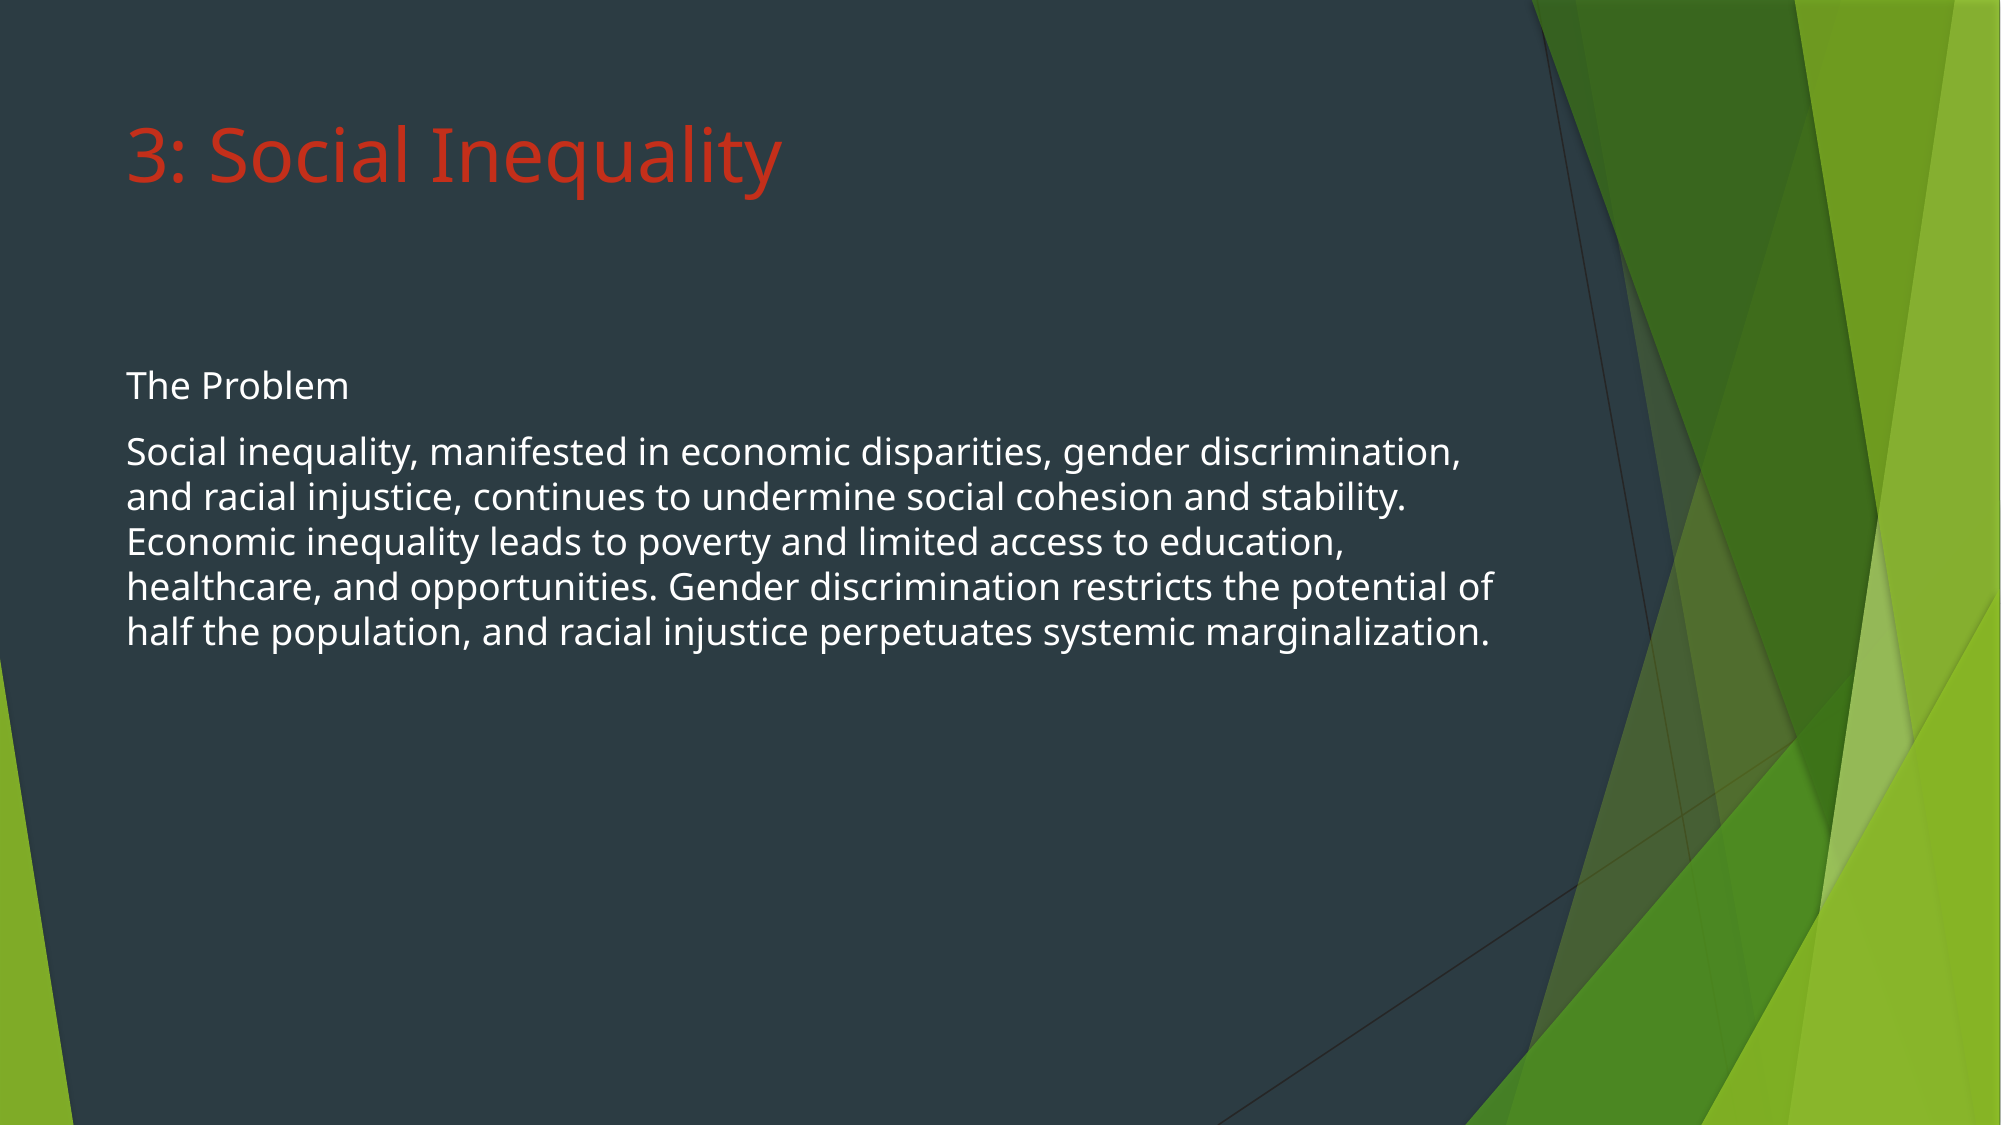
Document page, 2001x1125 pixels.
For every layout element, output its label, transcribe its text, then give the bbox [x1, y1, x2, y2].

title 3: Social Inequality [111, 99, 1522, 317]
list The Problem Social inequality, manifested in economic disparities, gender discrimination, and racial injustice, continues to undermine social cohesion and stability. Economic inequality leads to poverty and limited access to education, healthcare, and opportunities. Gender discrimination restricts the potential of half the population, and racial injustice perpetuates systemic marginalization. [111, 354, 1522, 992]
